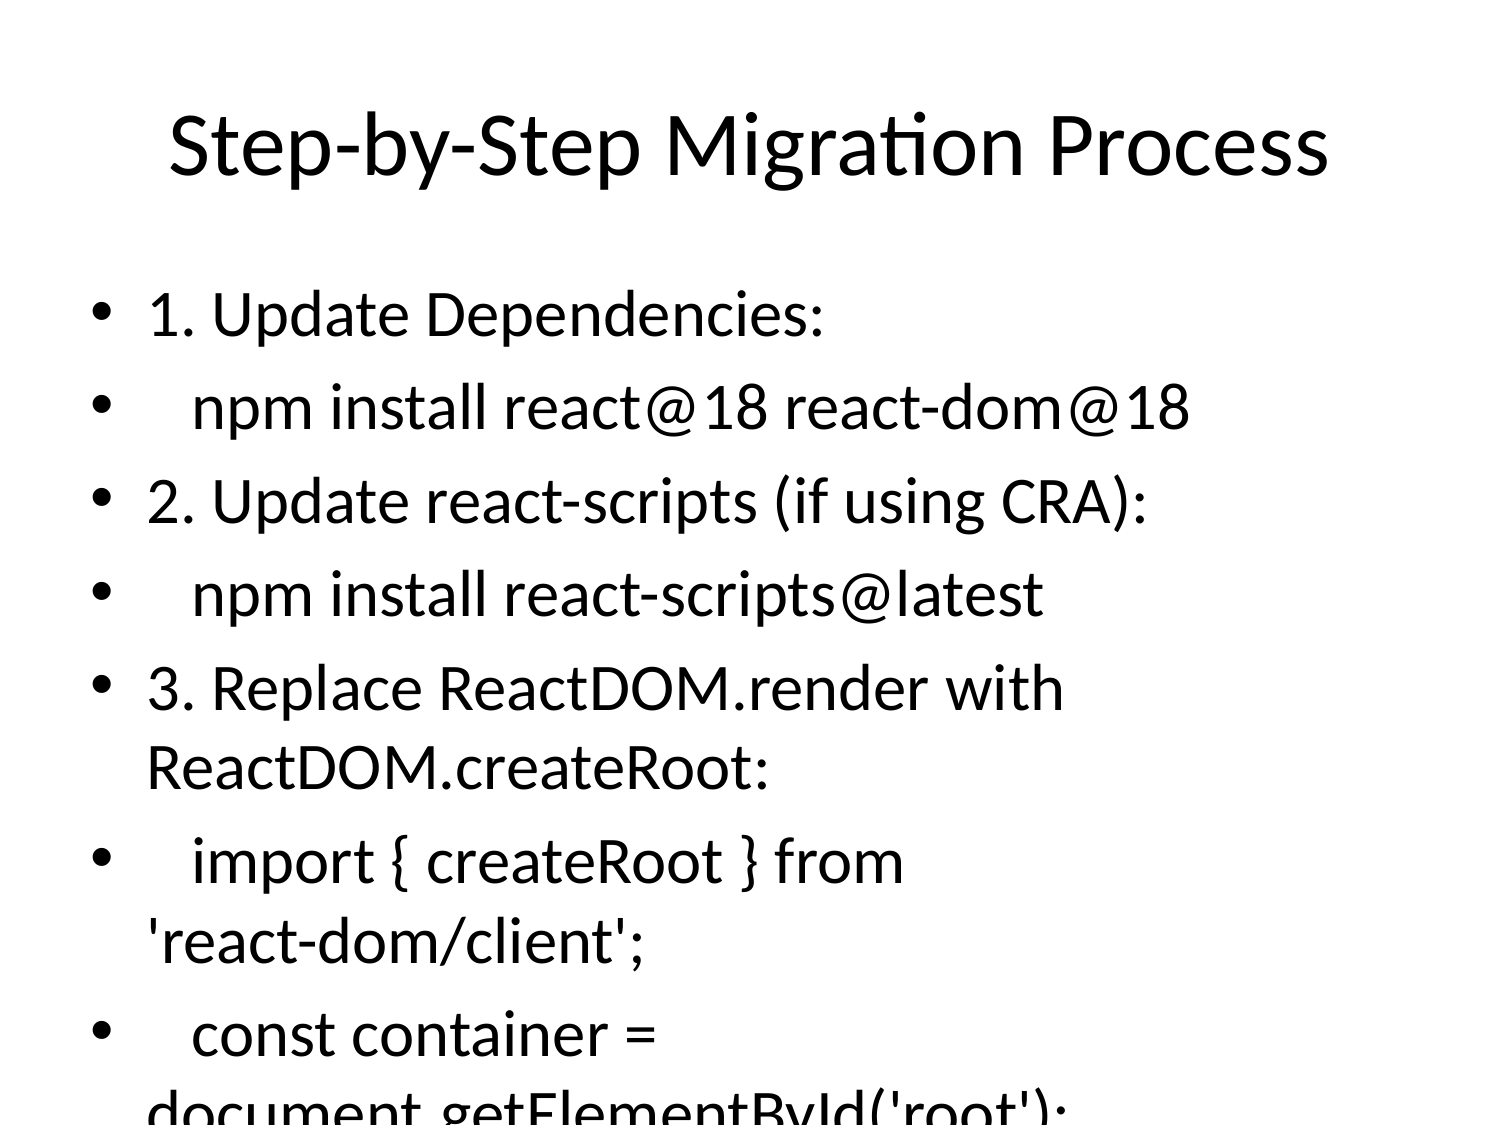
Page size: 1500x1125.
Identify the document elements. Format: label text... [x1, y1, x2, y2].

title Step-by-Step Migration Process [75, 45, 1425, 233]
list 1. Update Dependencies: npm install react@18 react-dom@18 2. Update react-scripts (if using CRA): npm install react-scripts@latest 3. Replace ReactDOM.render with ReactDOM.createRoot: import { createRoot } from 'react-dom/client'; const container = document.getElementById('root'); const root = createRoot(container); root.render(<App />); [75, 262, 1425, 1005]
